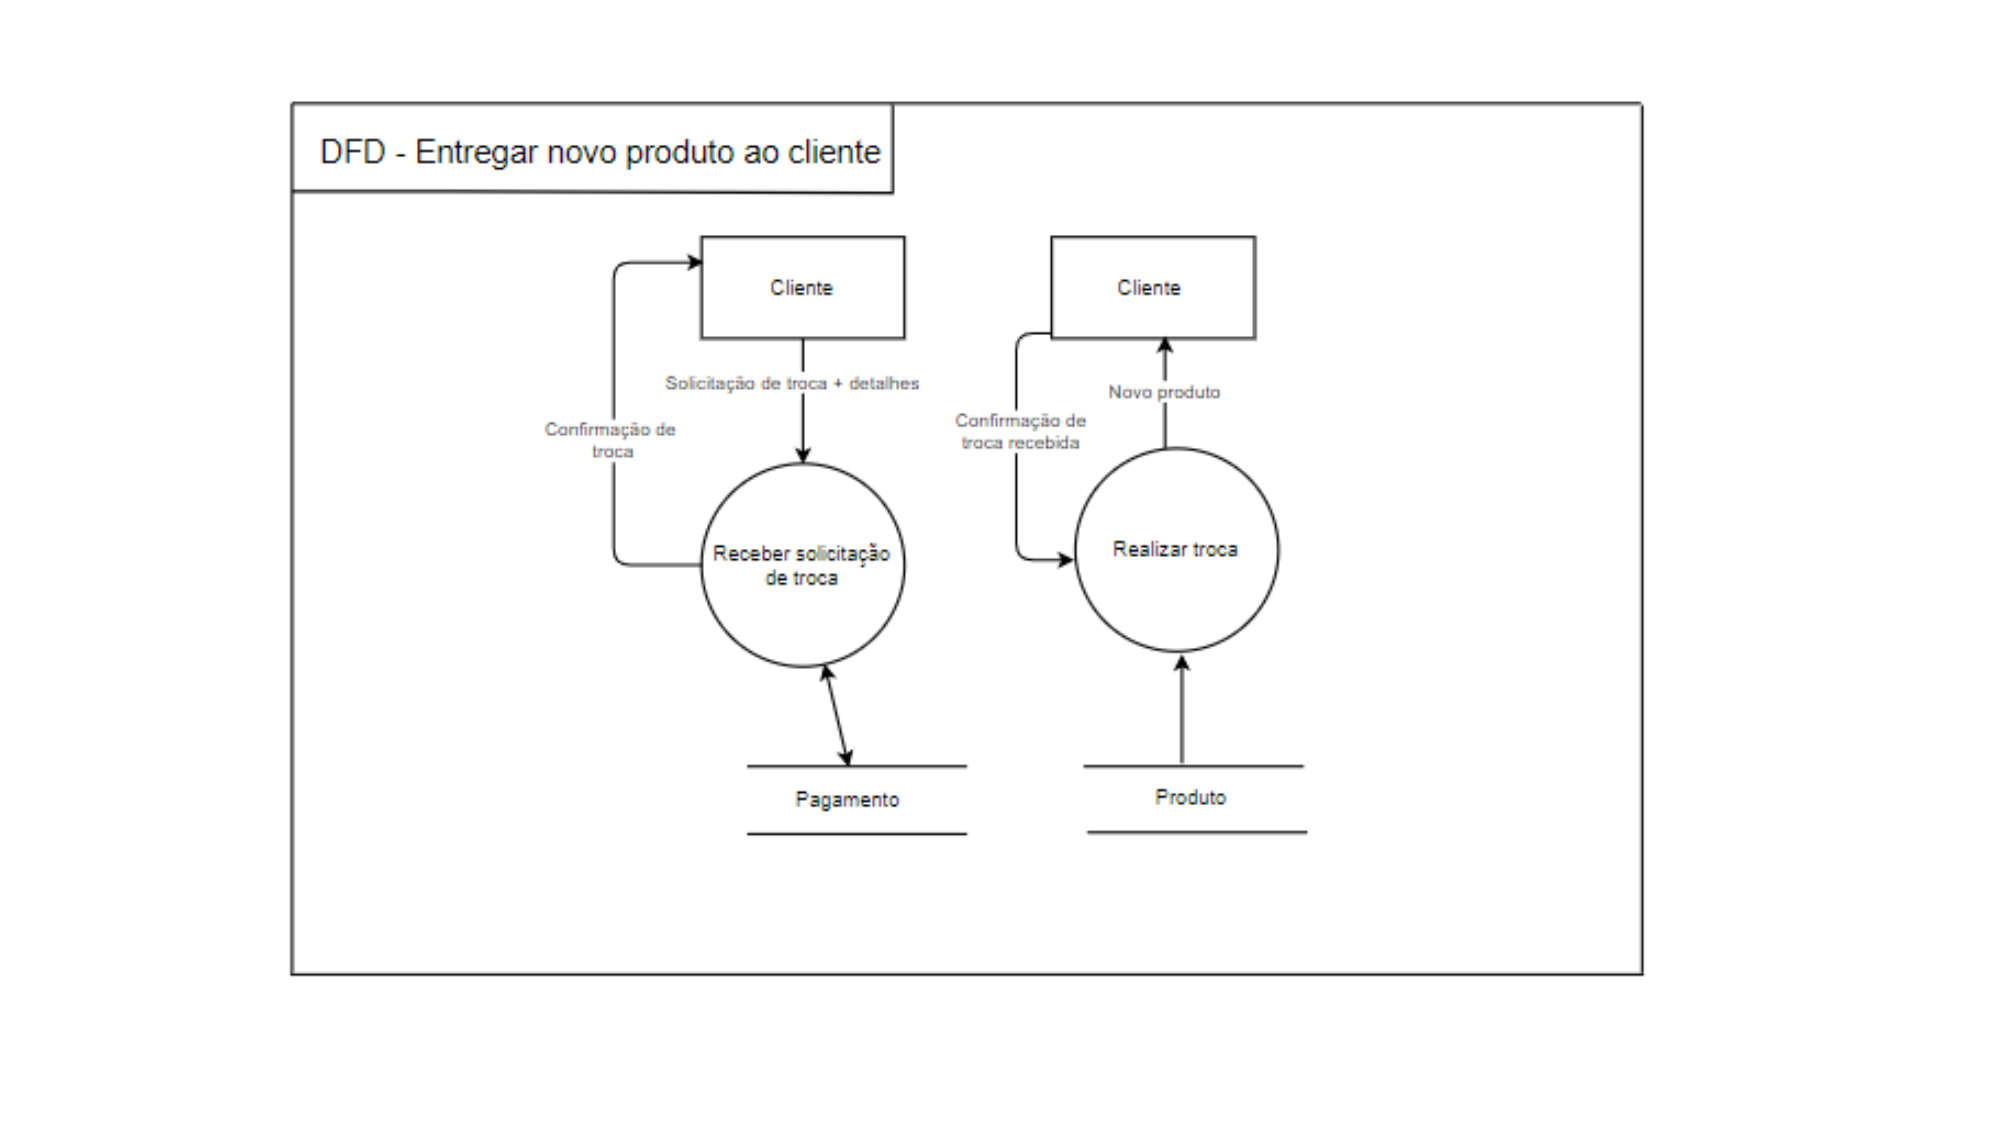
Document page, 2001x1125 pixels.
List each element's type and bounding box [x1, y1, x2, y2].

picture [282, 100, 1653, 983]
